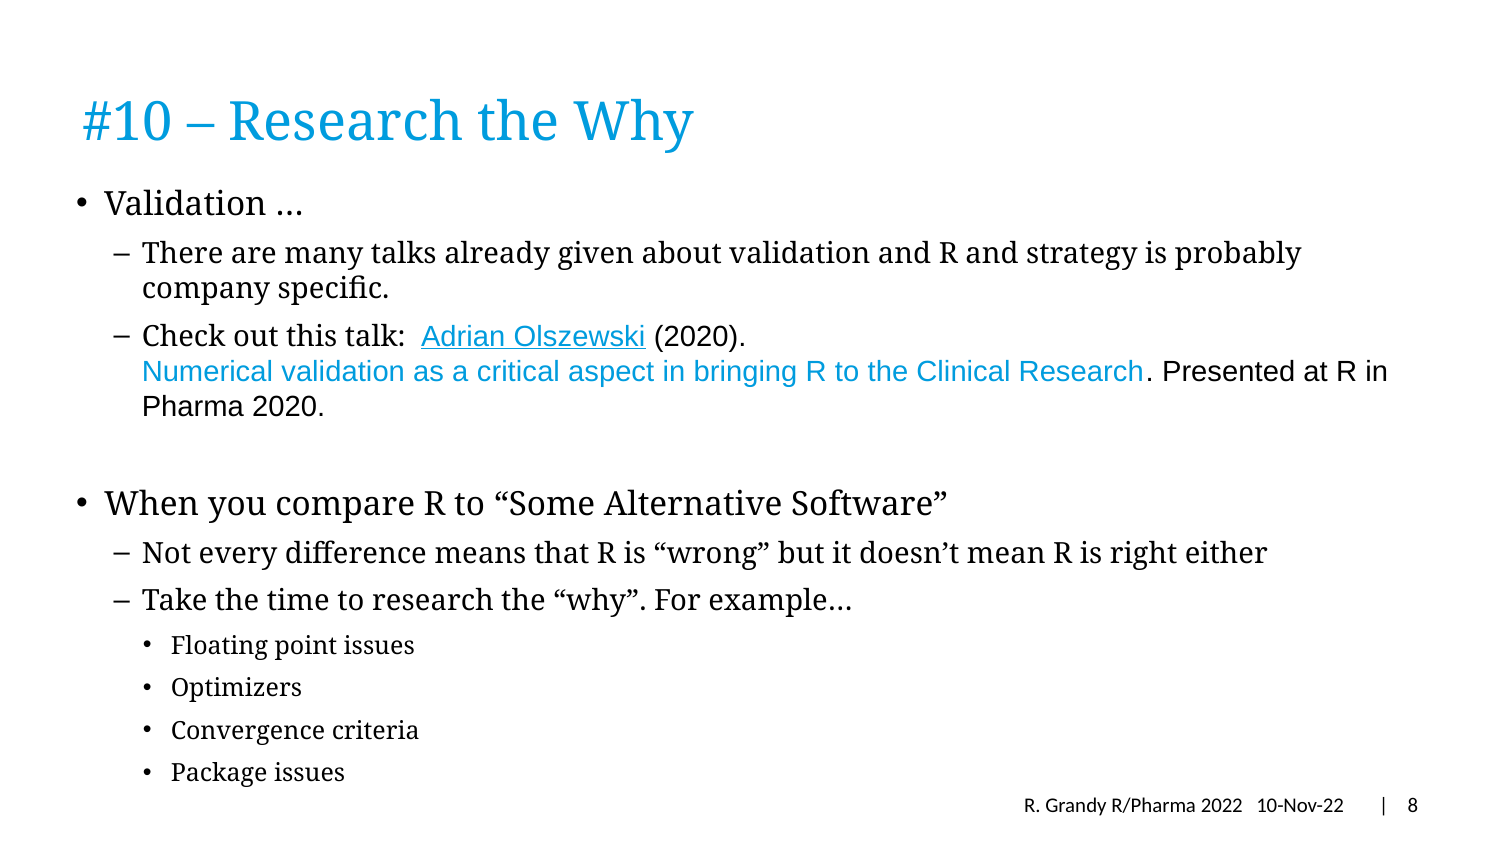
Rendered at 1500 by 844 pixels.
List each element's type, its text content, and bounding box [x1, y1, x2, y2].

list Validation … There are many talks already given about validation and R and strategy is probably company specific. Check out this talk: Adrian Olszewski (2020). Numerical validation as a critical aspect in bringing R to the Clinical Research. Presented at R in Pharma 2020. When you compare R to “Some Alternative Software” Not every difference means that R is “wrong” but it doesn’t mean R is right either Take the time to research the “why”. For example… Floating point issues Optimizers Convergence criteria Package issues [76, 182, 1413, 777]
slide_number | 8 [1339, 782, 1433, 828]
title #10 – Research the Why [82, 93, 1418, 158]
slide_number 10-Nov-22 [1243, 782, 1339, 828]
footer R. Grandy R/Pharma 2022 [597, 782, 1243, 828]
